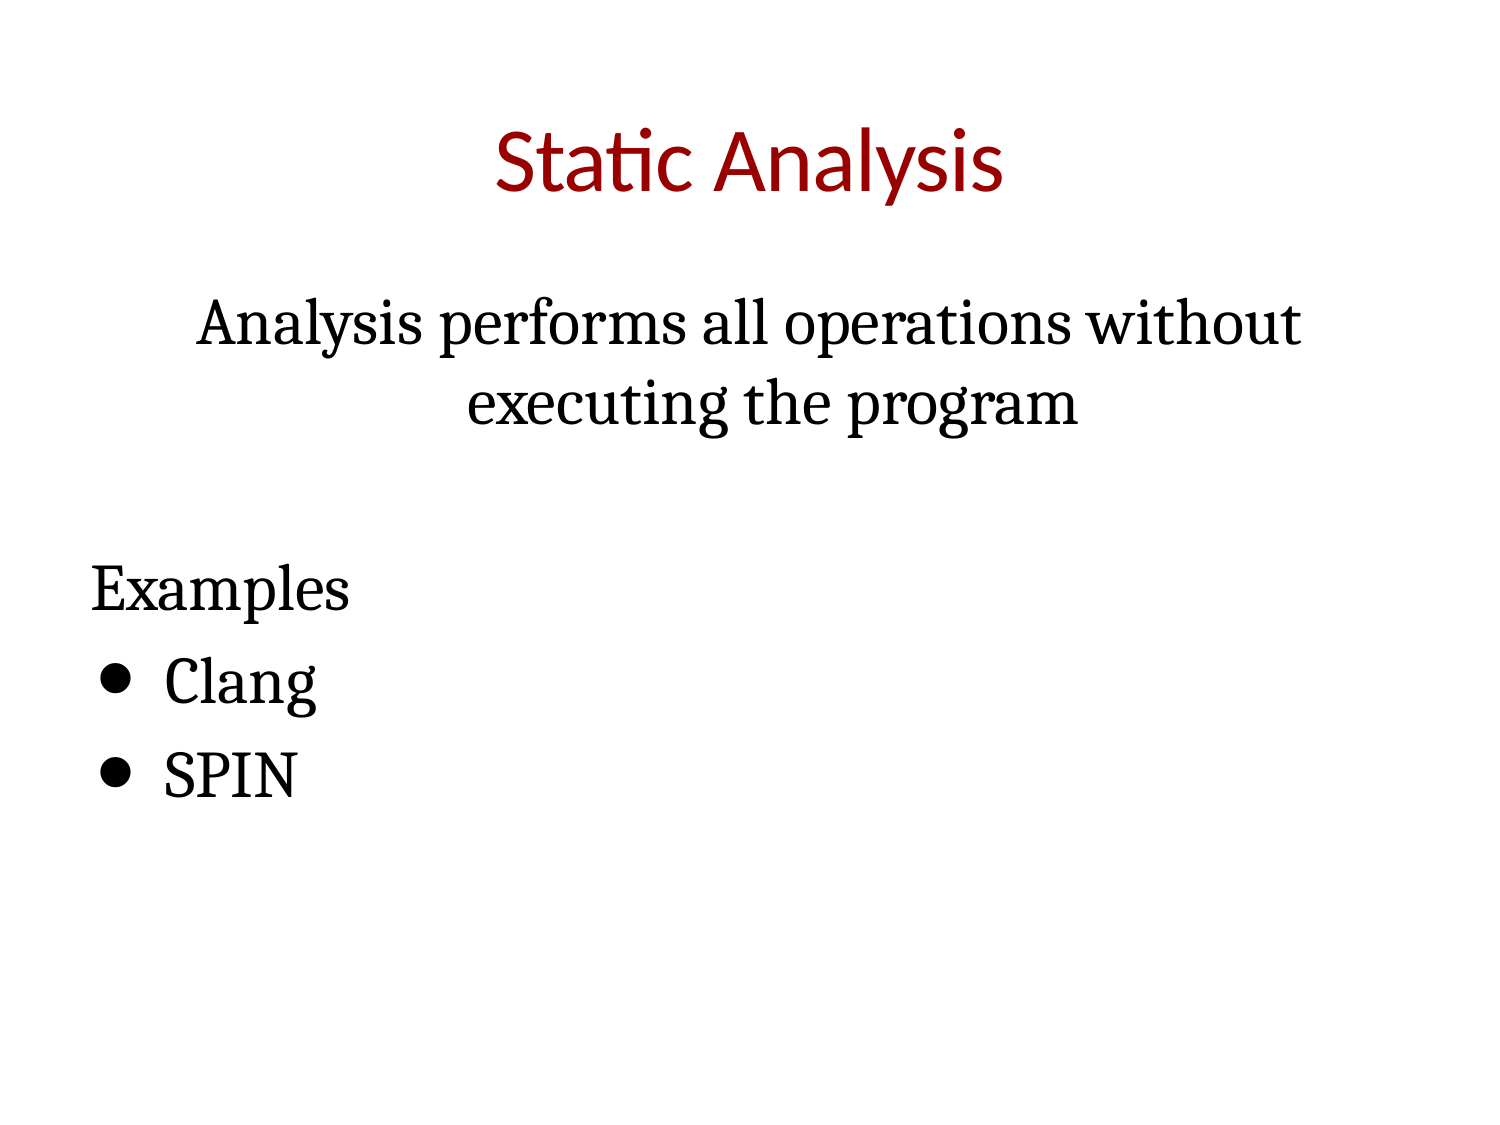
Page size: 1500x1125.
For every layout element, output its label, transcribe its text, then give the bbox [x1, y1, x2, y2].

list Analysis performs all operations without executing the program Examples Clang SPIN [75, 262, 1425, 1078]
title Static Analysis [75, 37, 1425, 225]
